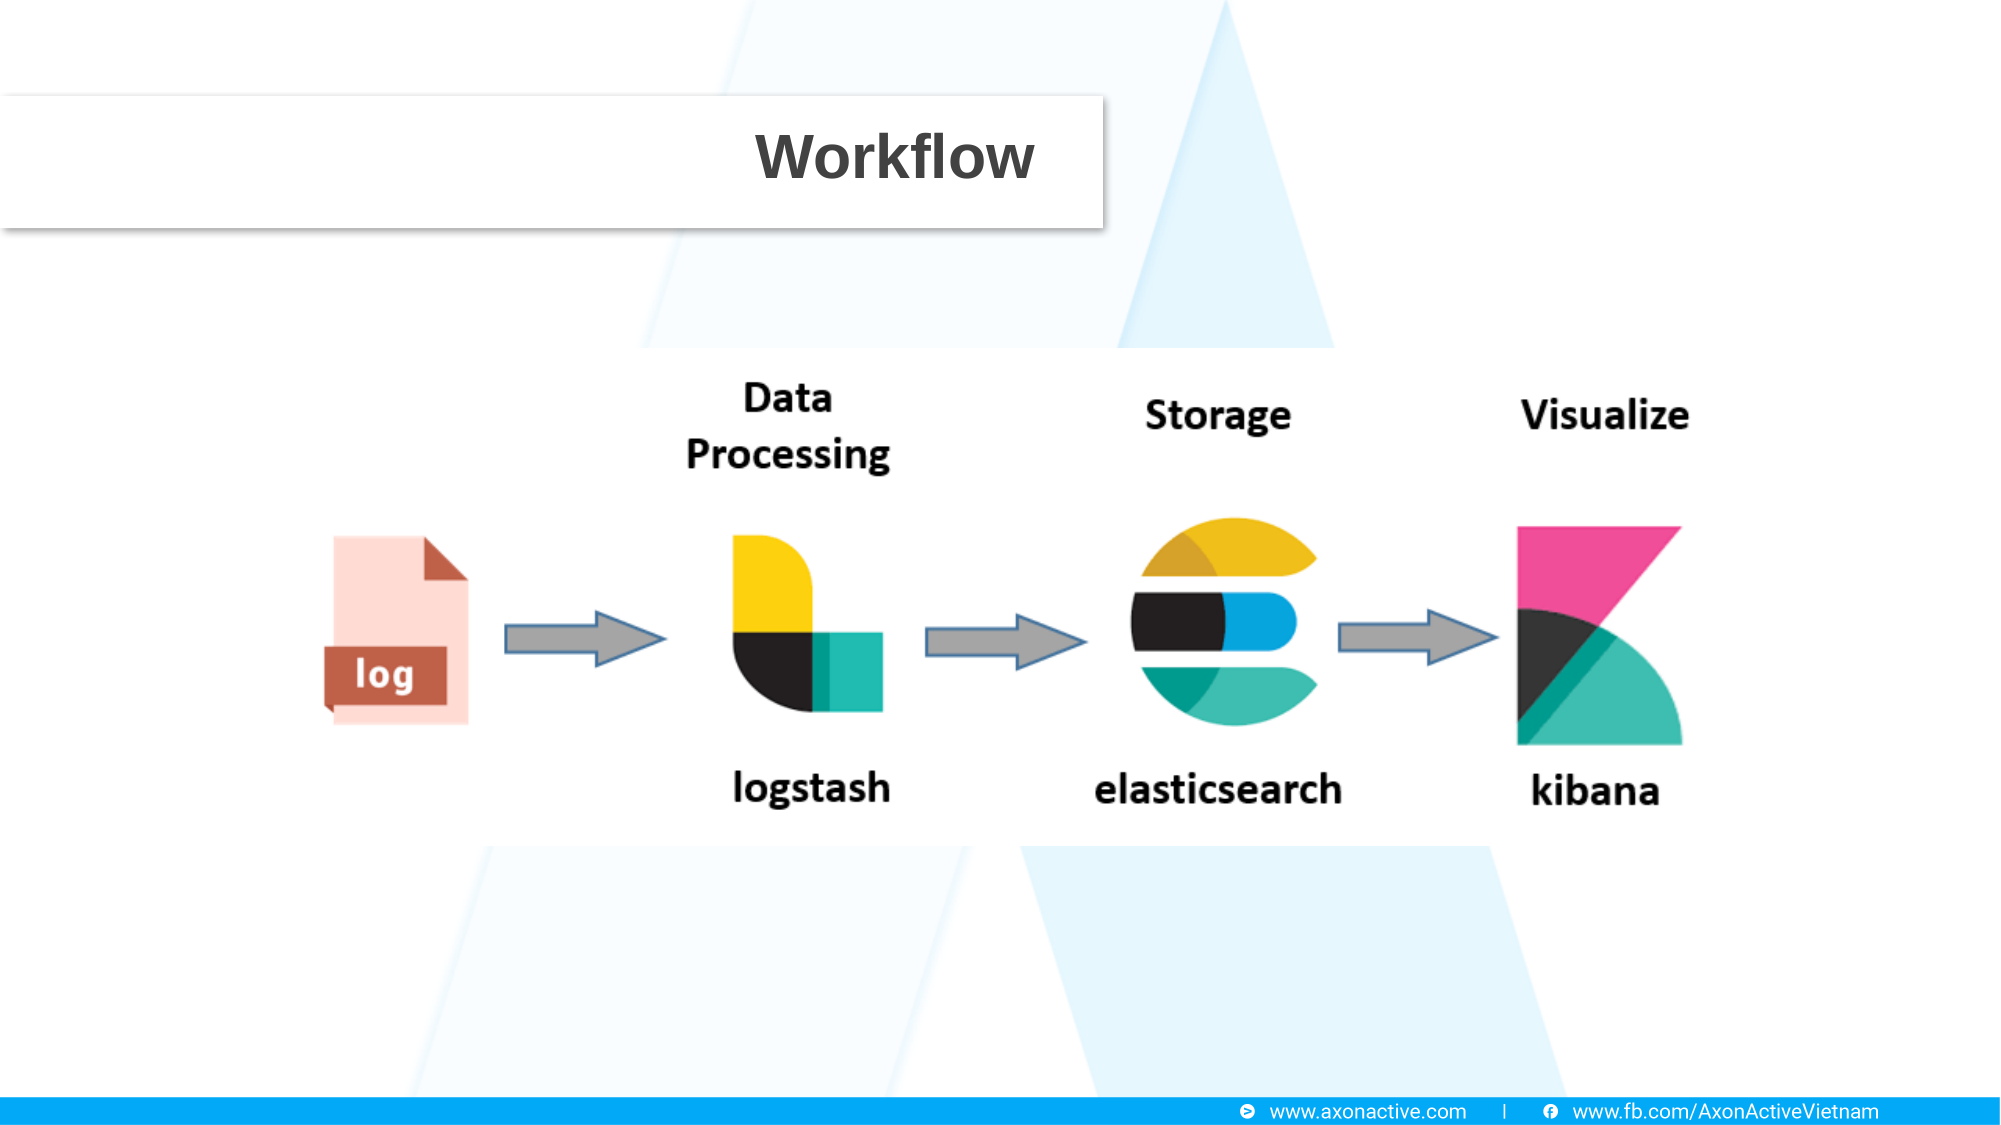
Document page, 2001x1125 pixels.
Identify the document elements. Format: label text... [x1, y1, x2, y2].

picture [1544, 1105, 1557, 1118]
picture [0, 0, 2001, 1125]
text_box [234, 348, 1819, 846]
title Workflow [137, 112, 1050, 200]
picture [1241, 1105, 1254, 1118]
